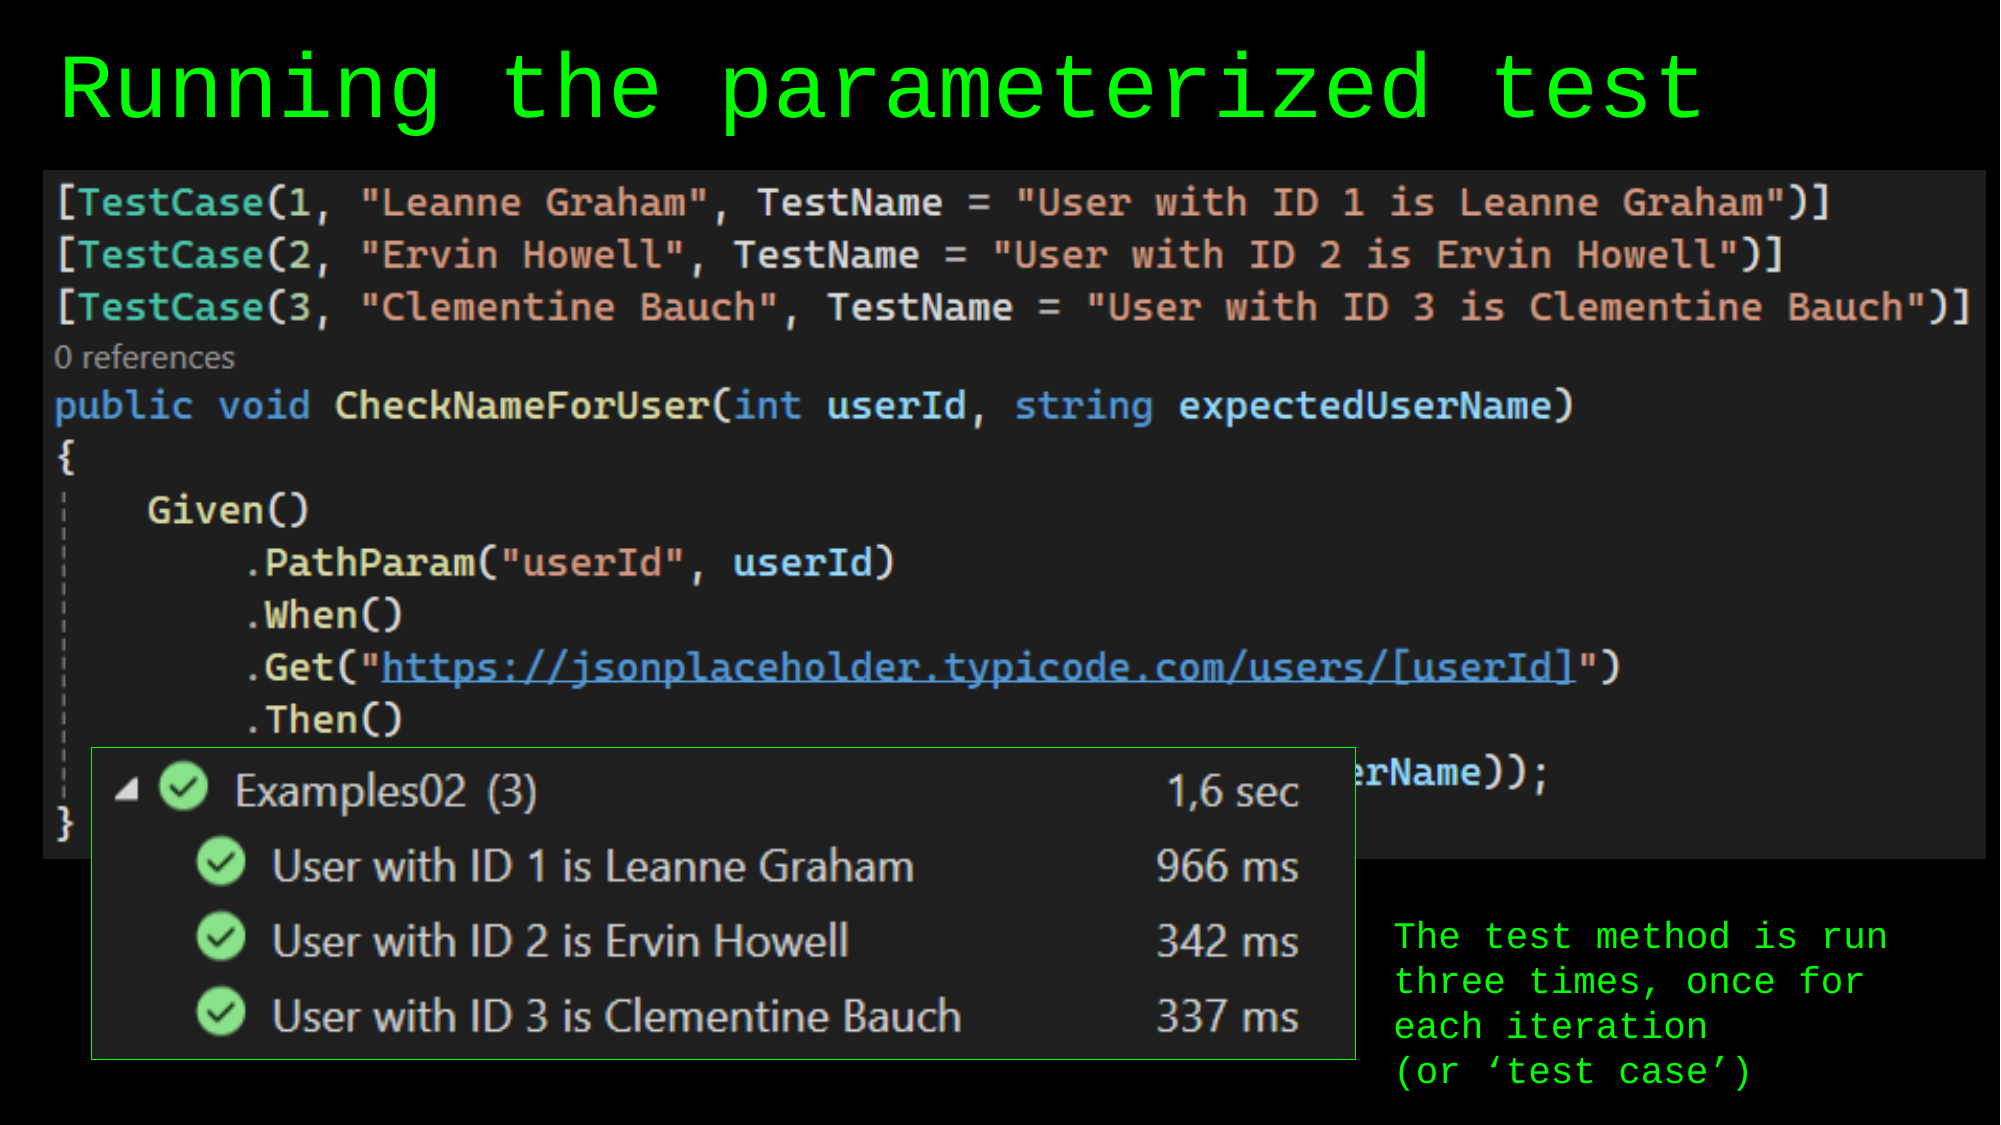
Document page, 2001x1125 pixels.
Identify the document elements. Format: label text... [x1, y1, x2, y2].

text_box The test method is run three times, once for each iteration (or ‘test case’) [1378, 903, 1986, 1099]
title Running the parameterized test [43, 4, 1957, 170]
picture [43, 170, 1986, 1060]
